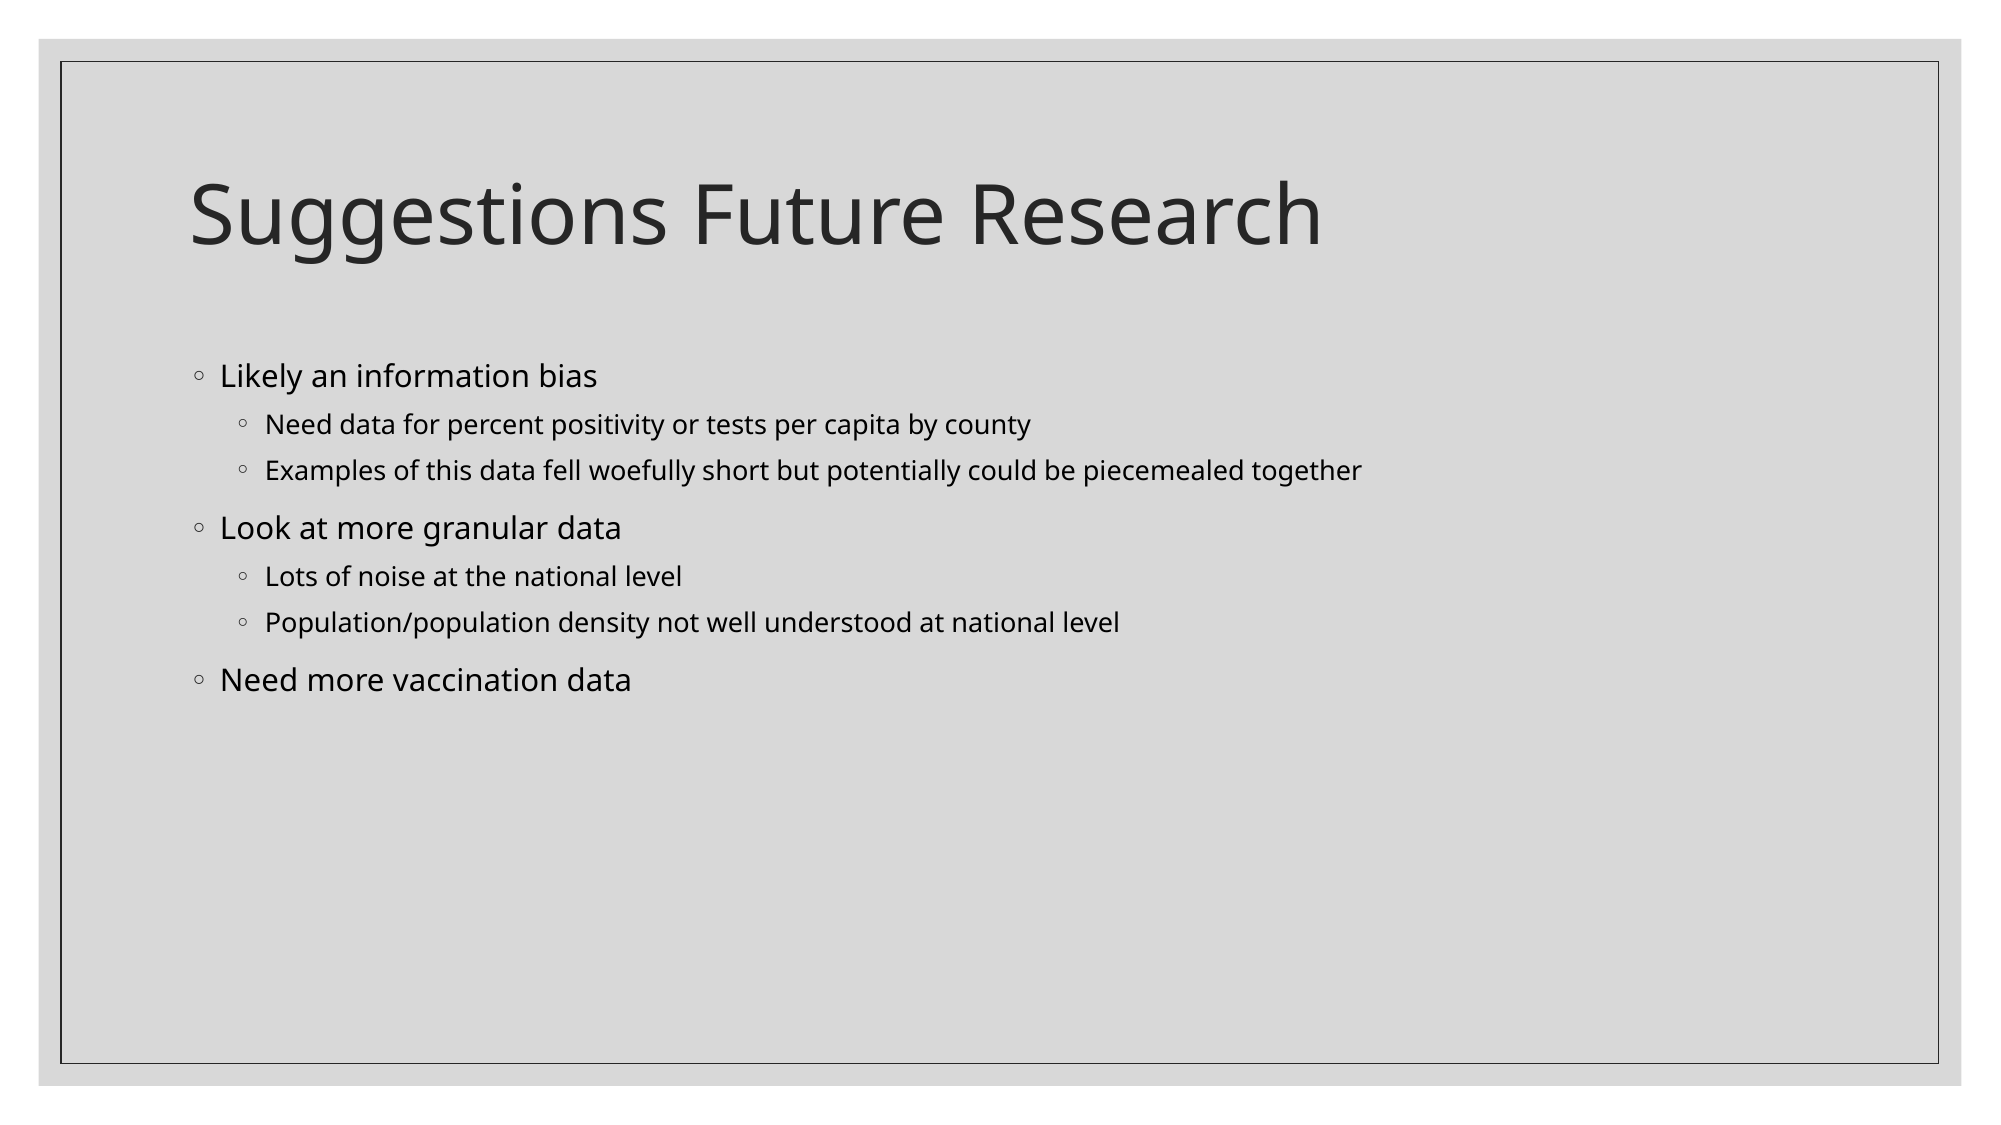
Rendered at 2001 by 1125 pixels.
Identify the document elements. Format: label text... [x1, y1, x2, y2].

list Likely an information bias Need data for percent positivity or tests per capita by county Examples of this data fell woefully short but potentially could be piecemealed together Look at more granular data Lots of noise at the national level Population/population density not well understood at national level Need more vaccination data [174, 345, 1825, 977]
title Suggestions Future Research [174, 105, 1825, 331]
